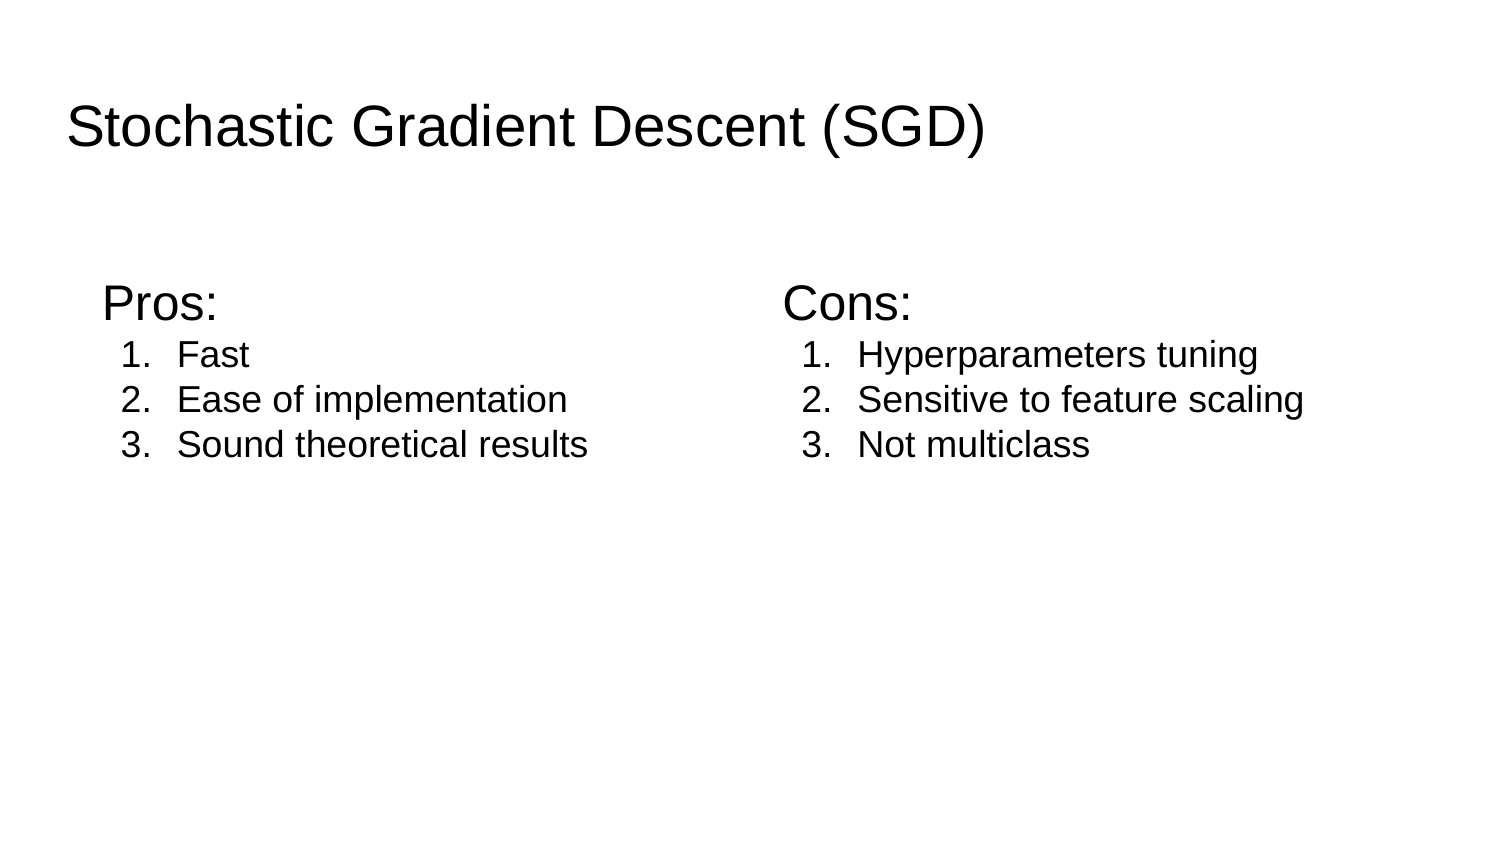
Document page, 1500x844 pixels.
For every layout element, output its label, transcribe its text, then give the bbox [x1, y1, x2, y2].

text_box Pros: Fast Ease of implementation Sound theoretical results [86, 254, 719, 589]
text_box Cons: Hyperparameters tuning Sensitive to feature scaling Not multiclass [767, 254, 1399, 749]
title Stochastic Gradient Descent (SGD) [51, 72, 1449, 167]
